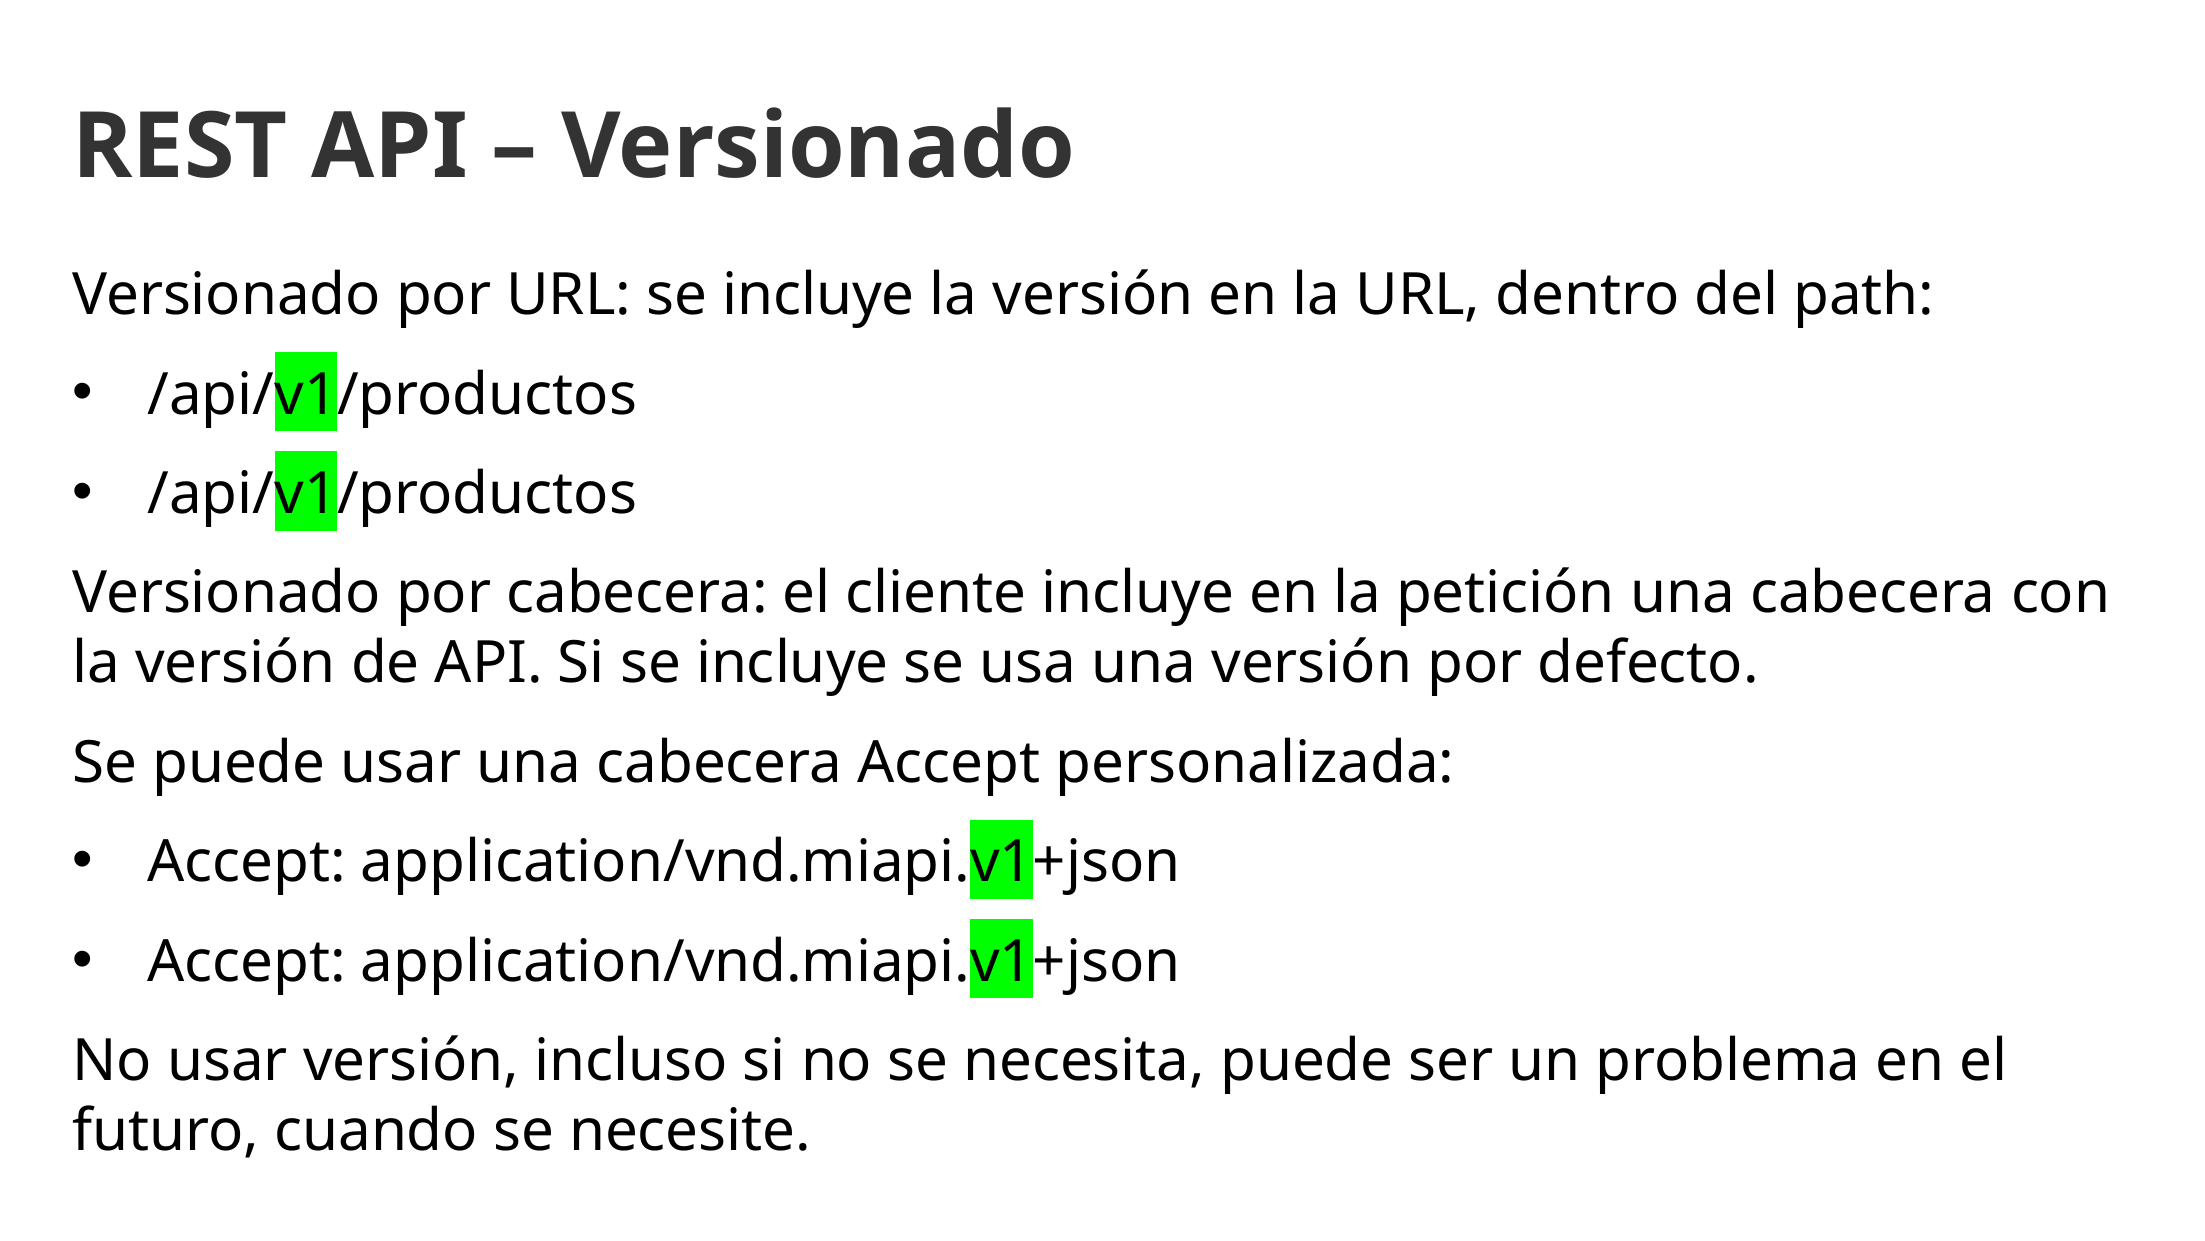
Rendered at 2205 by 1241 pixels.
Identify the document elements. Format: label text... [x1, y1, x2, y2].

text_box REST API – Versionado [72, 24, 2121, 256]
text_box Versionado por URL: se incluye la versión en la URL, dentro del path: /api/v1/productos /api/v1/productos Versionado por cabecera: el cliente incluye en la petición una cabecera con la versión de API. Si se incluye se usa una versión por defecto. Se puede usar una cabecera Accept personalizada: Accept: application/vnd.miapi.v1+json Accept: application/vnd.miapi.v1+json No usar versión, incluso si no se necesita, puede ser un problema en el futuro, cuando se necesite. [72, 256, 2121, 1173]
